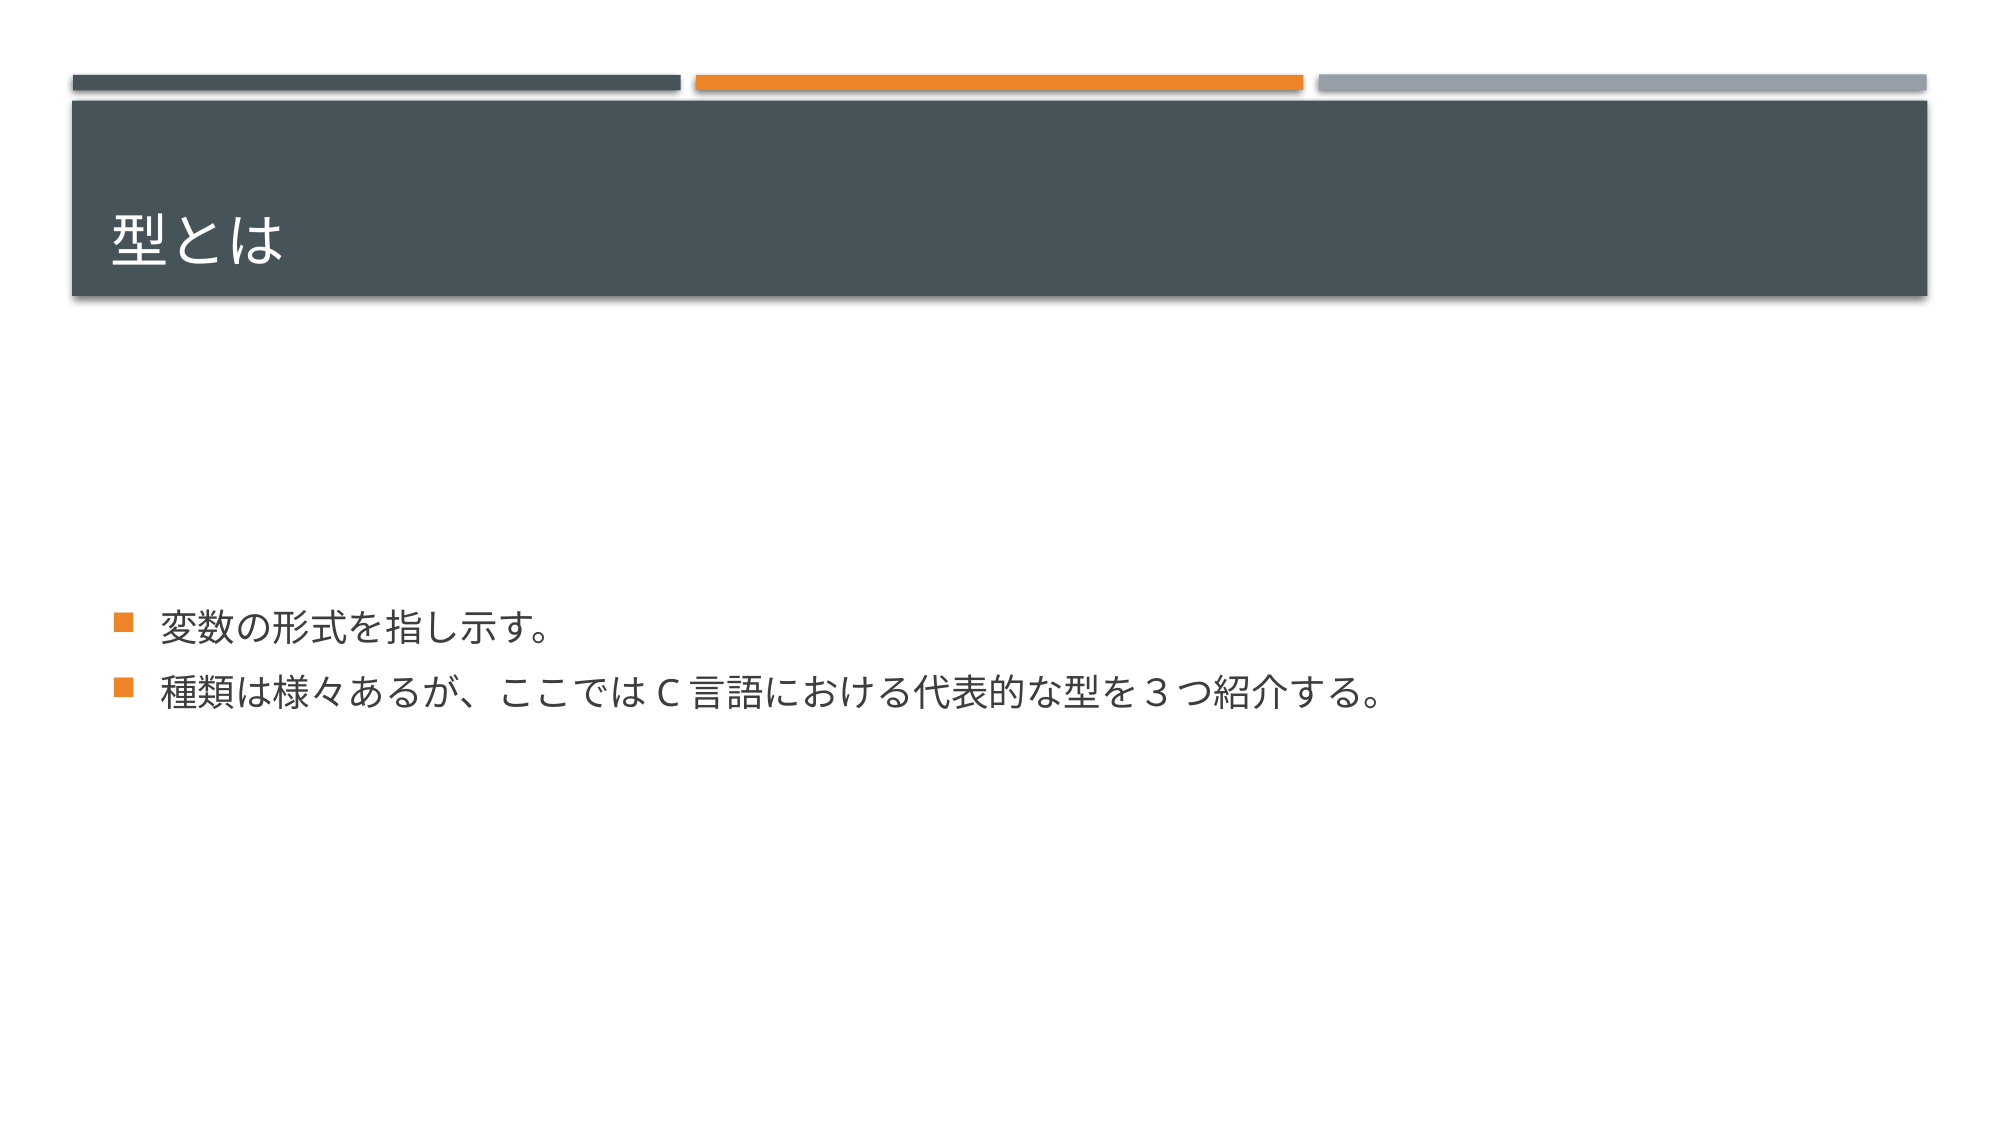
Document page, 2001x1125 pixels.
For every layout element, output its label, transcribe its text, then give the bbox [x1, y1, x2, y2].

title 型とは [95, 115, 1905, 282]
list 変数の形式を指し示す。 種類は様々あるが、ここではC言語における代表的な型を３つ紹介する。 [95, 357, 1905, 962]
